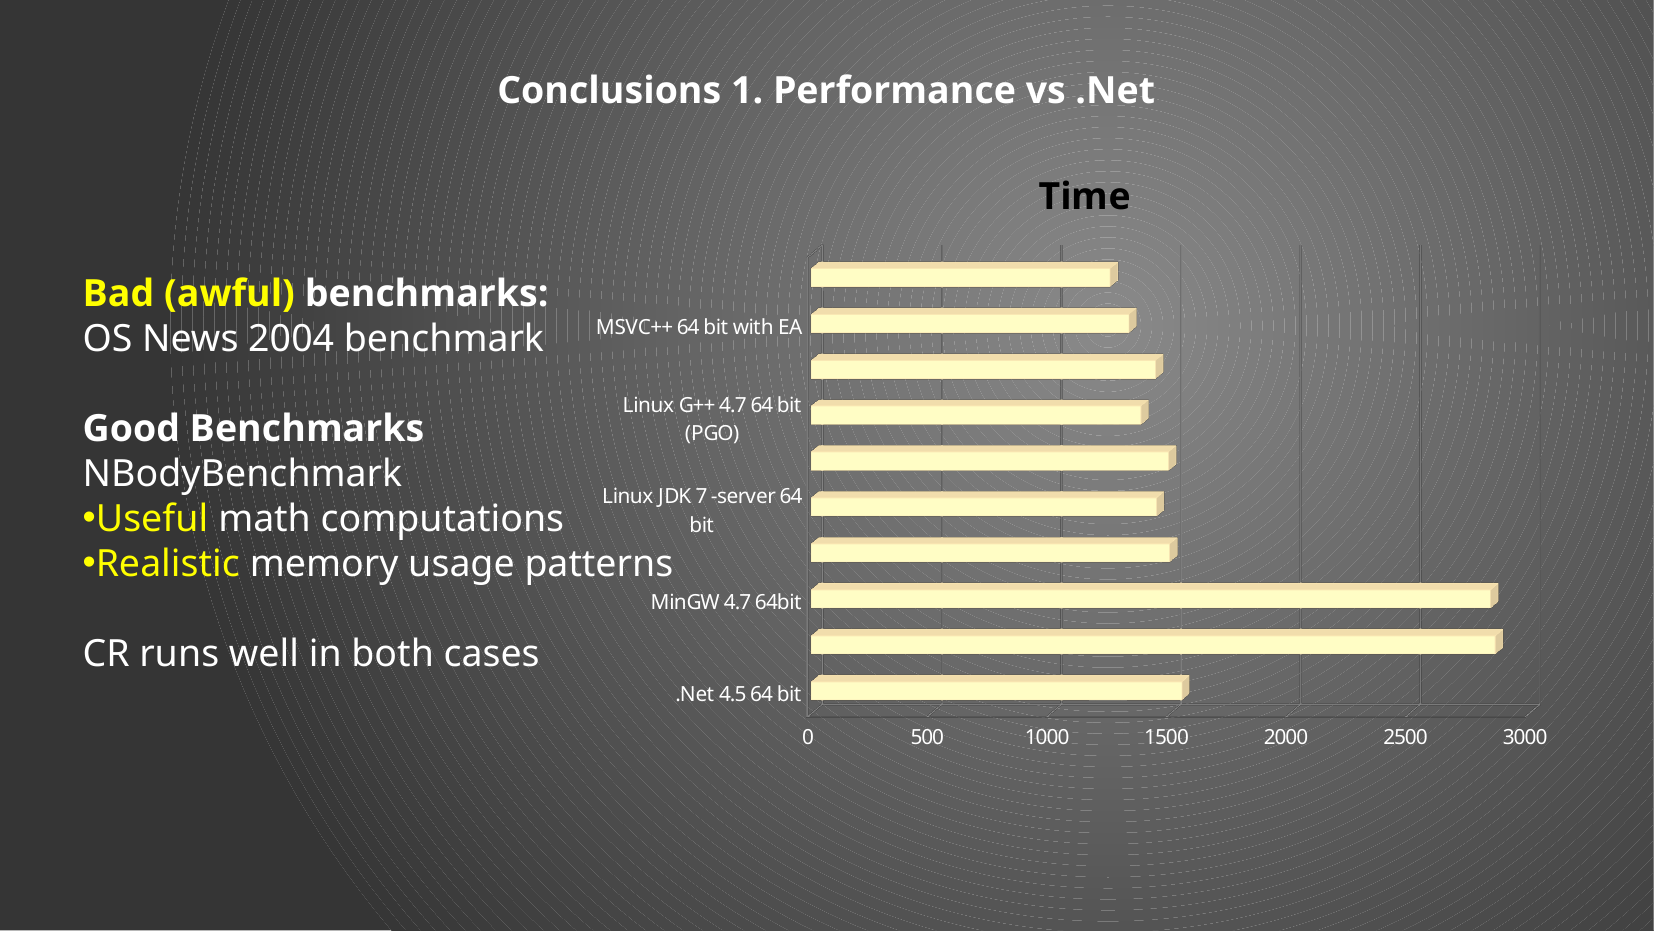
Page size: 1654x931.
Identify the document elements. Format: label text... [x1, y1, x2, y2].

text_box Conclusions 1. Performance vs .Net [82, 35, 1571, 142]
text_box Bad (awful) benchmarks: OS News 2004 benchmark Good Benchmarks NBodyBenchmark Useful math computations Realistic memory usage patterns CR runs well in both cases [82, 224, 588, 764]
chart [595, 136, 1572, 764]
